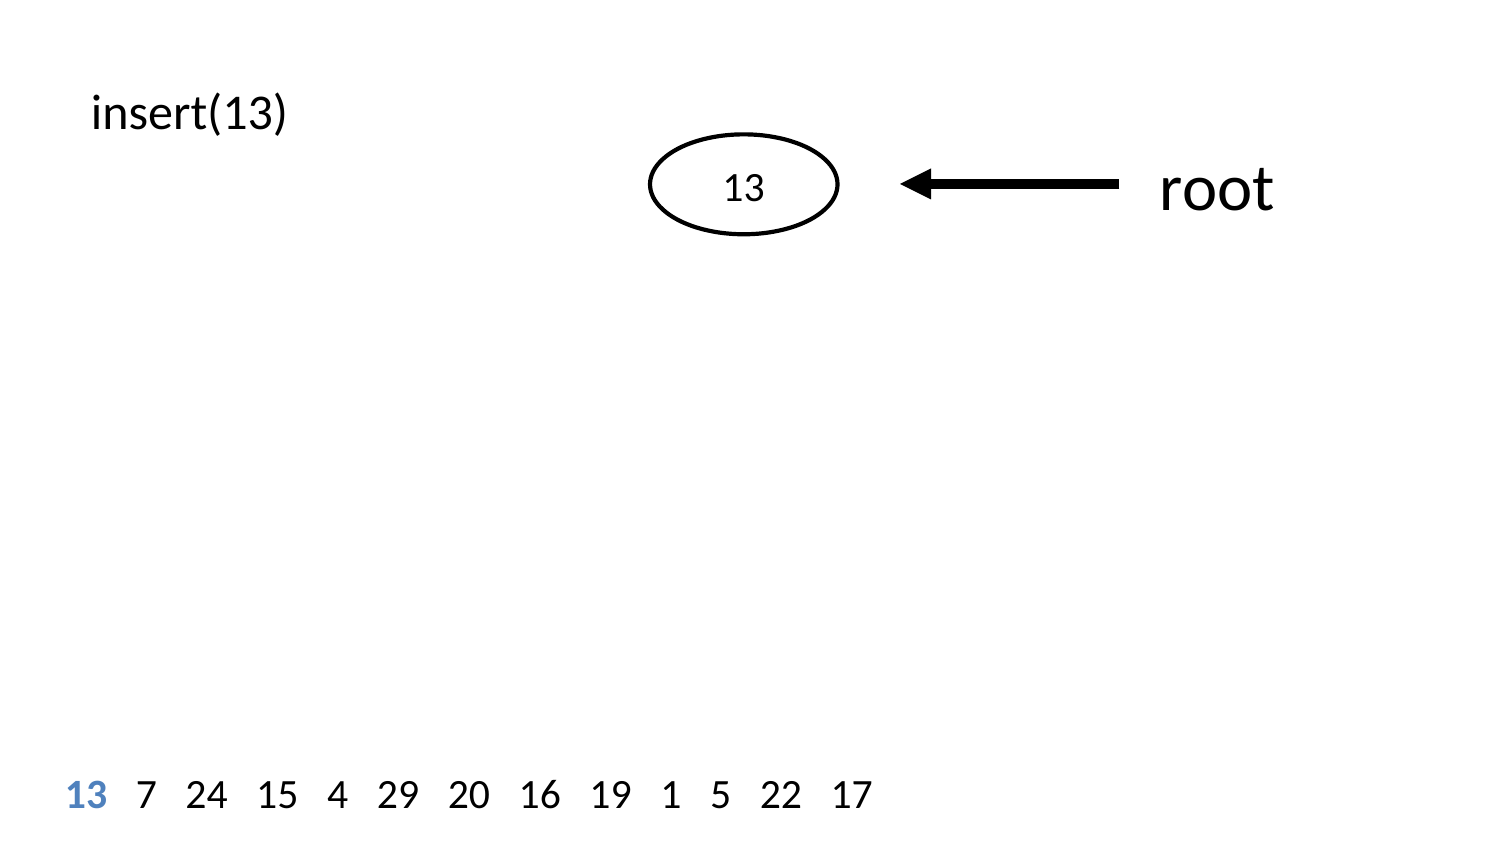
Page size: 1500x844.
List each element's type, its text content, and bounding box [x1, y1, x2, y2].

text_box 13 7 24 15 4 29 20 16 19 1 5 22 17 [50, 759, 1425, 825]
text_box 13 [647, 132, 840, 237]
text_box root [1145, 135, 1290, 231]
text_box insert(13) [76, 71, 304, 147]
